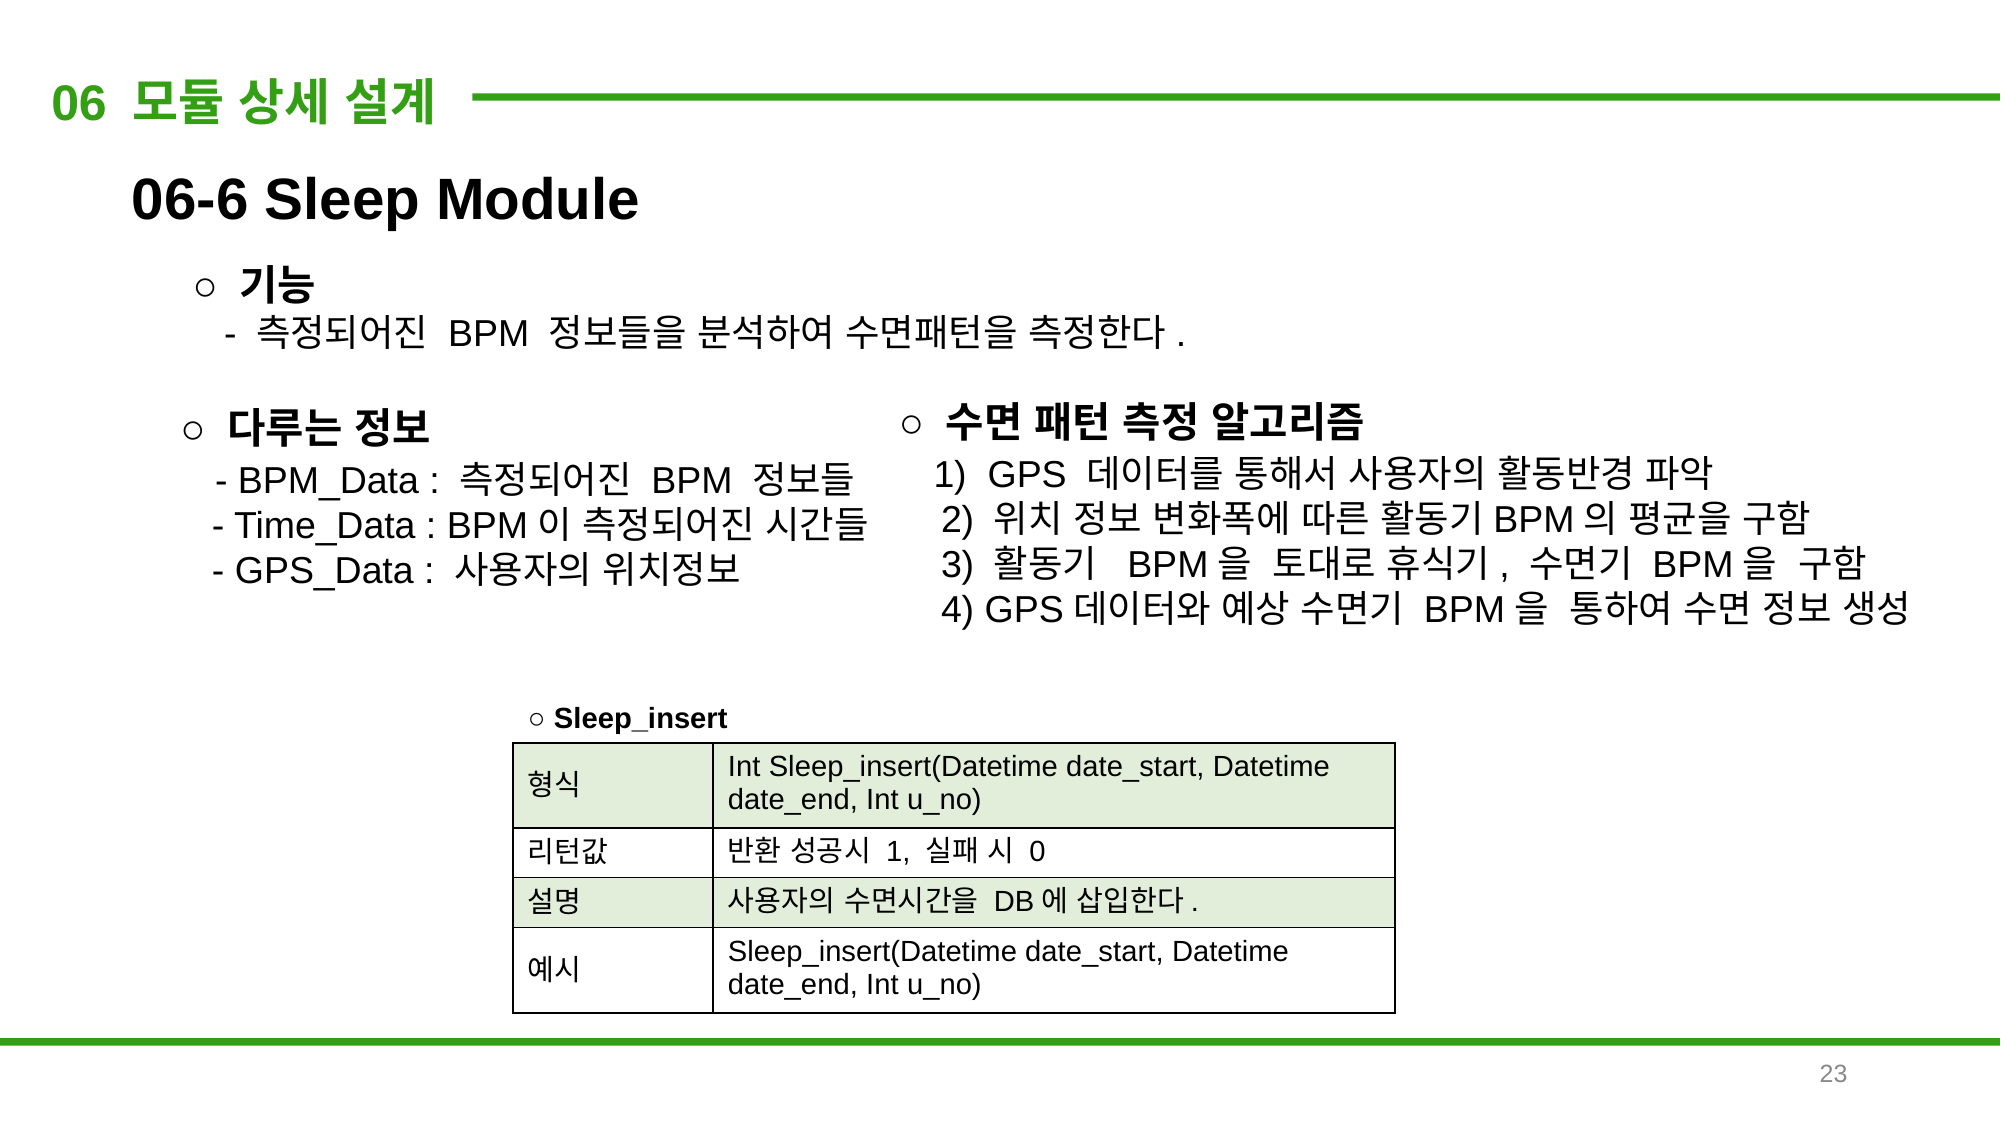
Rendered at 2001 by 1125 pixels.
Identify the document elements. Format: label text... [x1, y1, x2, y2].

table_cell Sleep_insert(Datetime date_start, Datetime date_end, Int u_no) [714, 928, 1394, 1012]
text_box [473, 93, 2000, 101]
table_cell 설명 [514, 878, 712, 927]
table_header ○ Sleep_insert [513, 673, 1395, 742]
text_box ○ 다루는 정보 - BPM_Data : 측정되어진 BPM 정보들 - Time_Data : BPM이 측정되어진 시간들 - GPS_Data : 사용자의 위치정보 [165, 394, 884, 599]
text_box 06 모듈 상세 설계 [36, 62, 473, 139]
text_box ○ 기능 - 측정되어진 BPM 정보들을 분석하여 수면패턴을 측정한다. [177, 251, 1755, 362]
table_cell 반환 성공시 1, 실패 시 0 [714, 829, 1394, 877]
text_box ○ 수면 패턴 측정 알고리즘 1) GPS 데이터를 통해서 사용자의 활동반경 파악 2) 위치 정보 변화폭에 따른 활동기BPM의 평균을 구함 3) 활동기 BPM을 토대로 휴식기, 수면기 BPM을 구함 4) GPS데이터와 예상 수면기 BPM을 통하여 수면 정보 생성 [884, 387, 2000, 638]
text_box [0, 1038, 2000, 1046]
table_cell 리턴값 [514, 829, 712, 877]
table_cell Int Sleep_insert(Datetime date_start, Datetime date_end, Int u_no) [714, 744, 1394, 827]
text_box 06-6 Sleep Module [116, 153, 1816, 239]
table_cell 사용자의 수면시간을 DB에 삽입한다. [714, 878, 1394, 927]
table_cell 예시 [514, 928, 712, 1012]
table_cell 형식 [514, 744, 712, 827]
slide_number 23 [1412, 1042, 1863, 1103]
